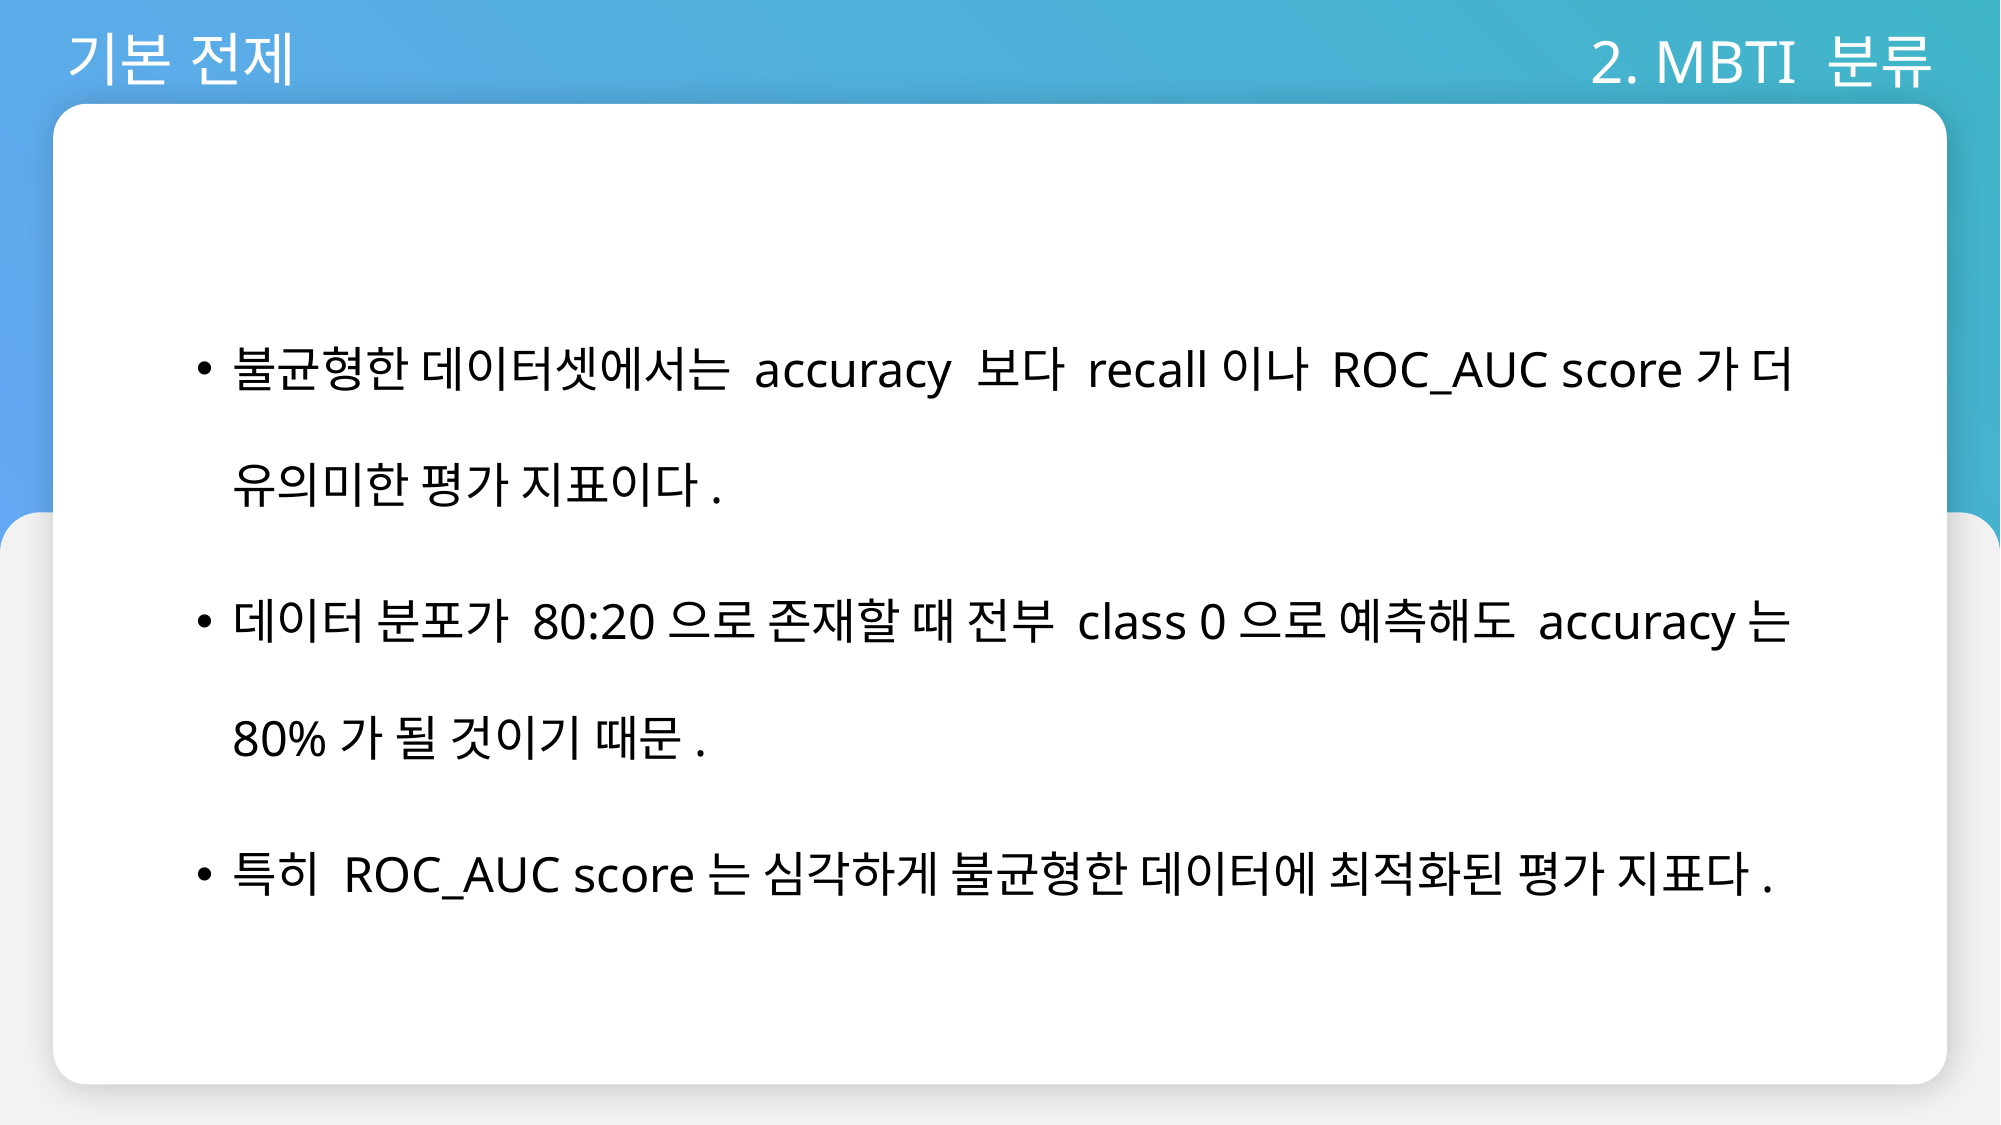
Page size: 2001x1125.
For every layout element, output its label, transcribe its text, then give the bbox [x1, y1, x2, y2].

text_box 기본 전제 [49, 1, 1949, 101]
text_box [0, 103, 2000, 1125]
